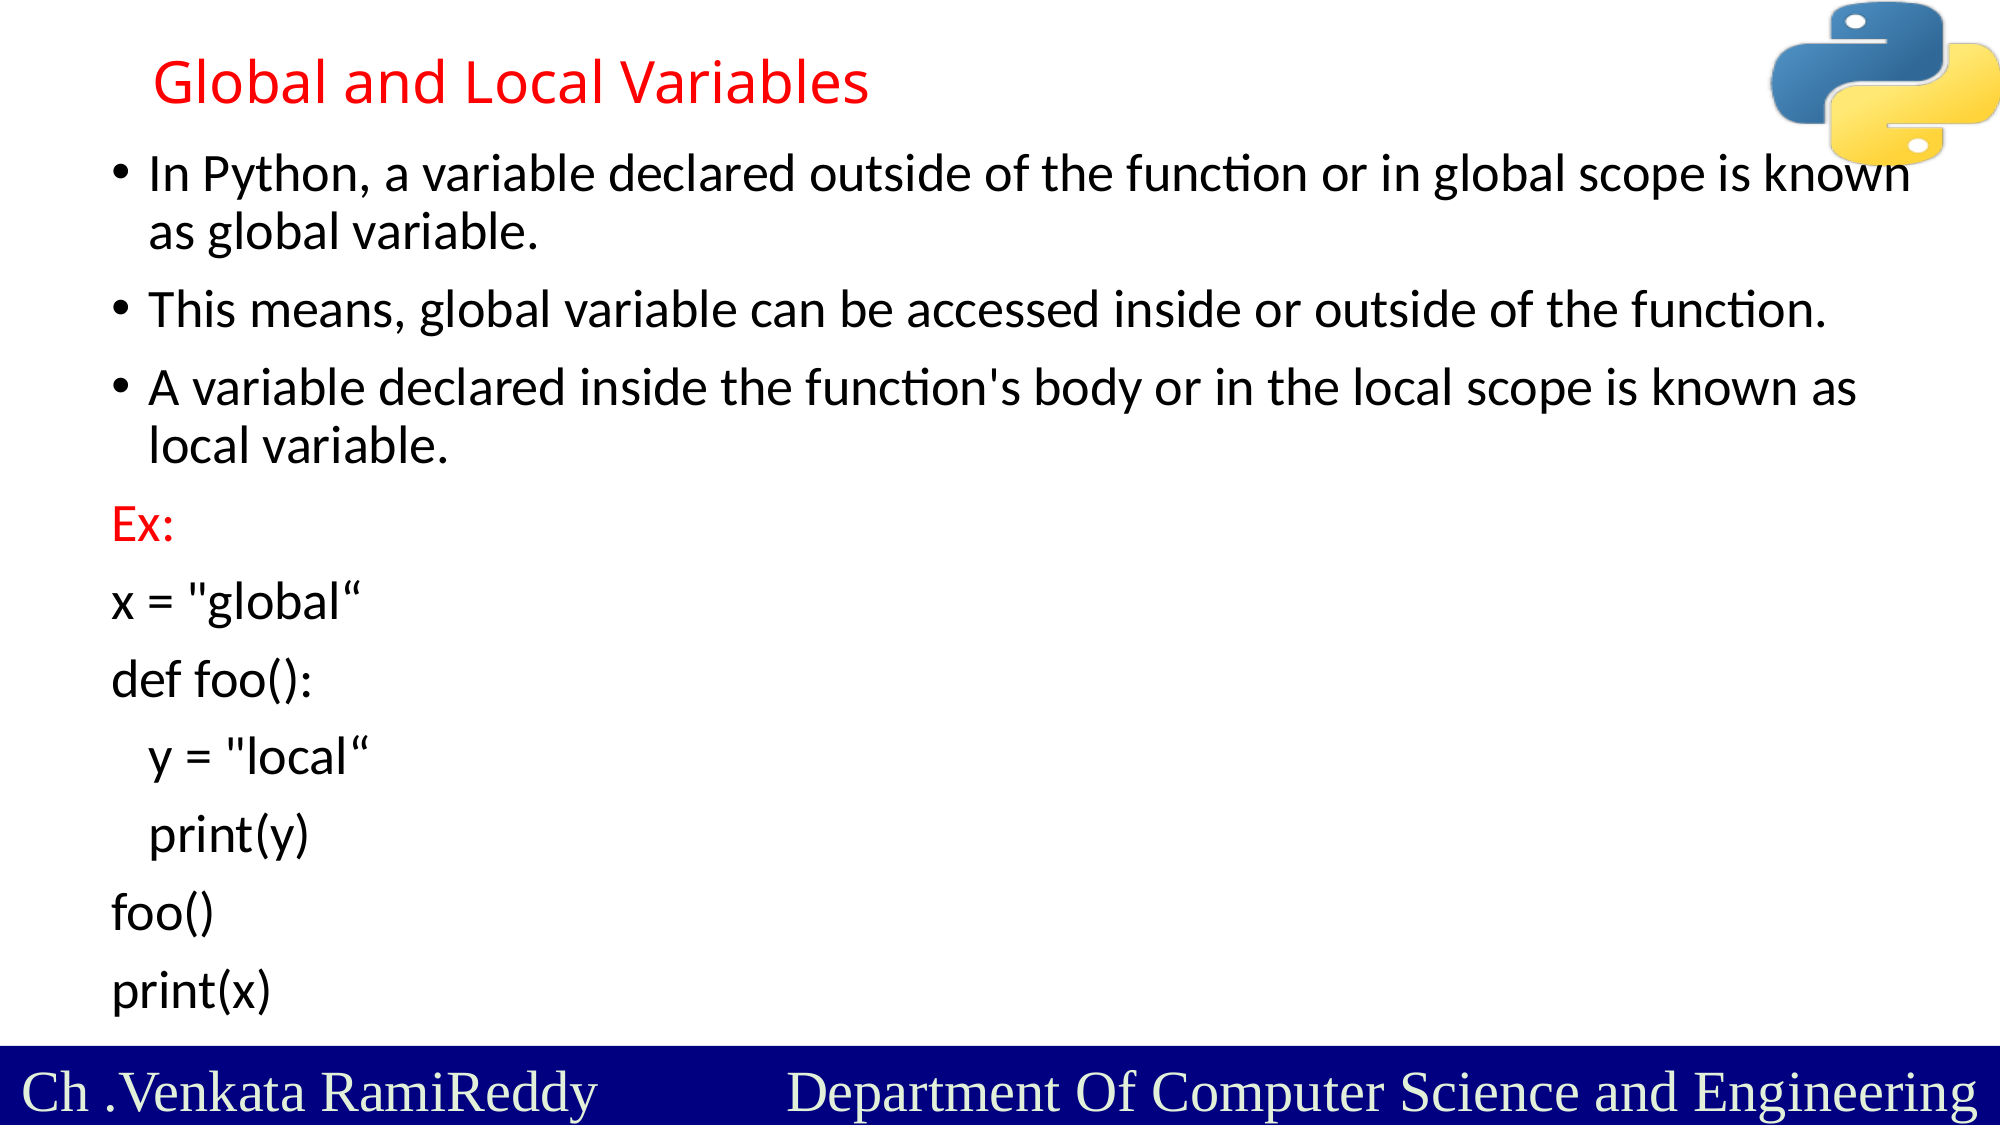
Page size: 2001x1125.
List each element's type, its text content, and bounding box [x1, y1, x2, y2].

list In Python, a variable declared outside of the function or in global scope is known as global variable. This means, global variable can be accessed inside or outside of the function. A variable declared inside the function's body or in the local scope is known as local variable. Ex: x = "global“ def foo(): y = "local“ print(y) foo() print(x) [96, 137, 1970, 1038]
text_box Ch .Venkata RamiReddy Department Of Computer Science and Engineering [0, 1045, 2000, 1125]
picture [1719, 0, 2000, 204]
title Global and Local Variables [137, 44, 1719, 125]
